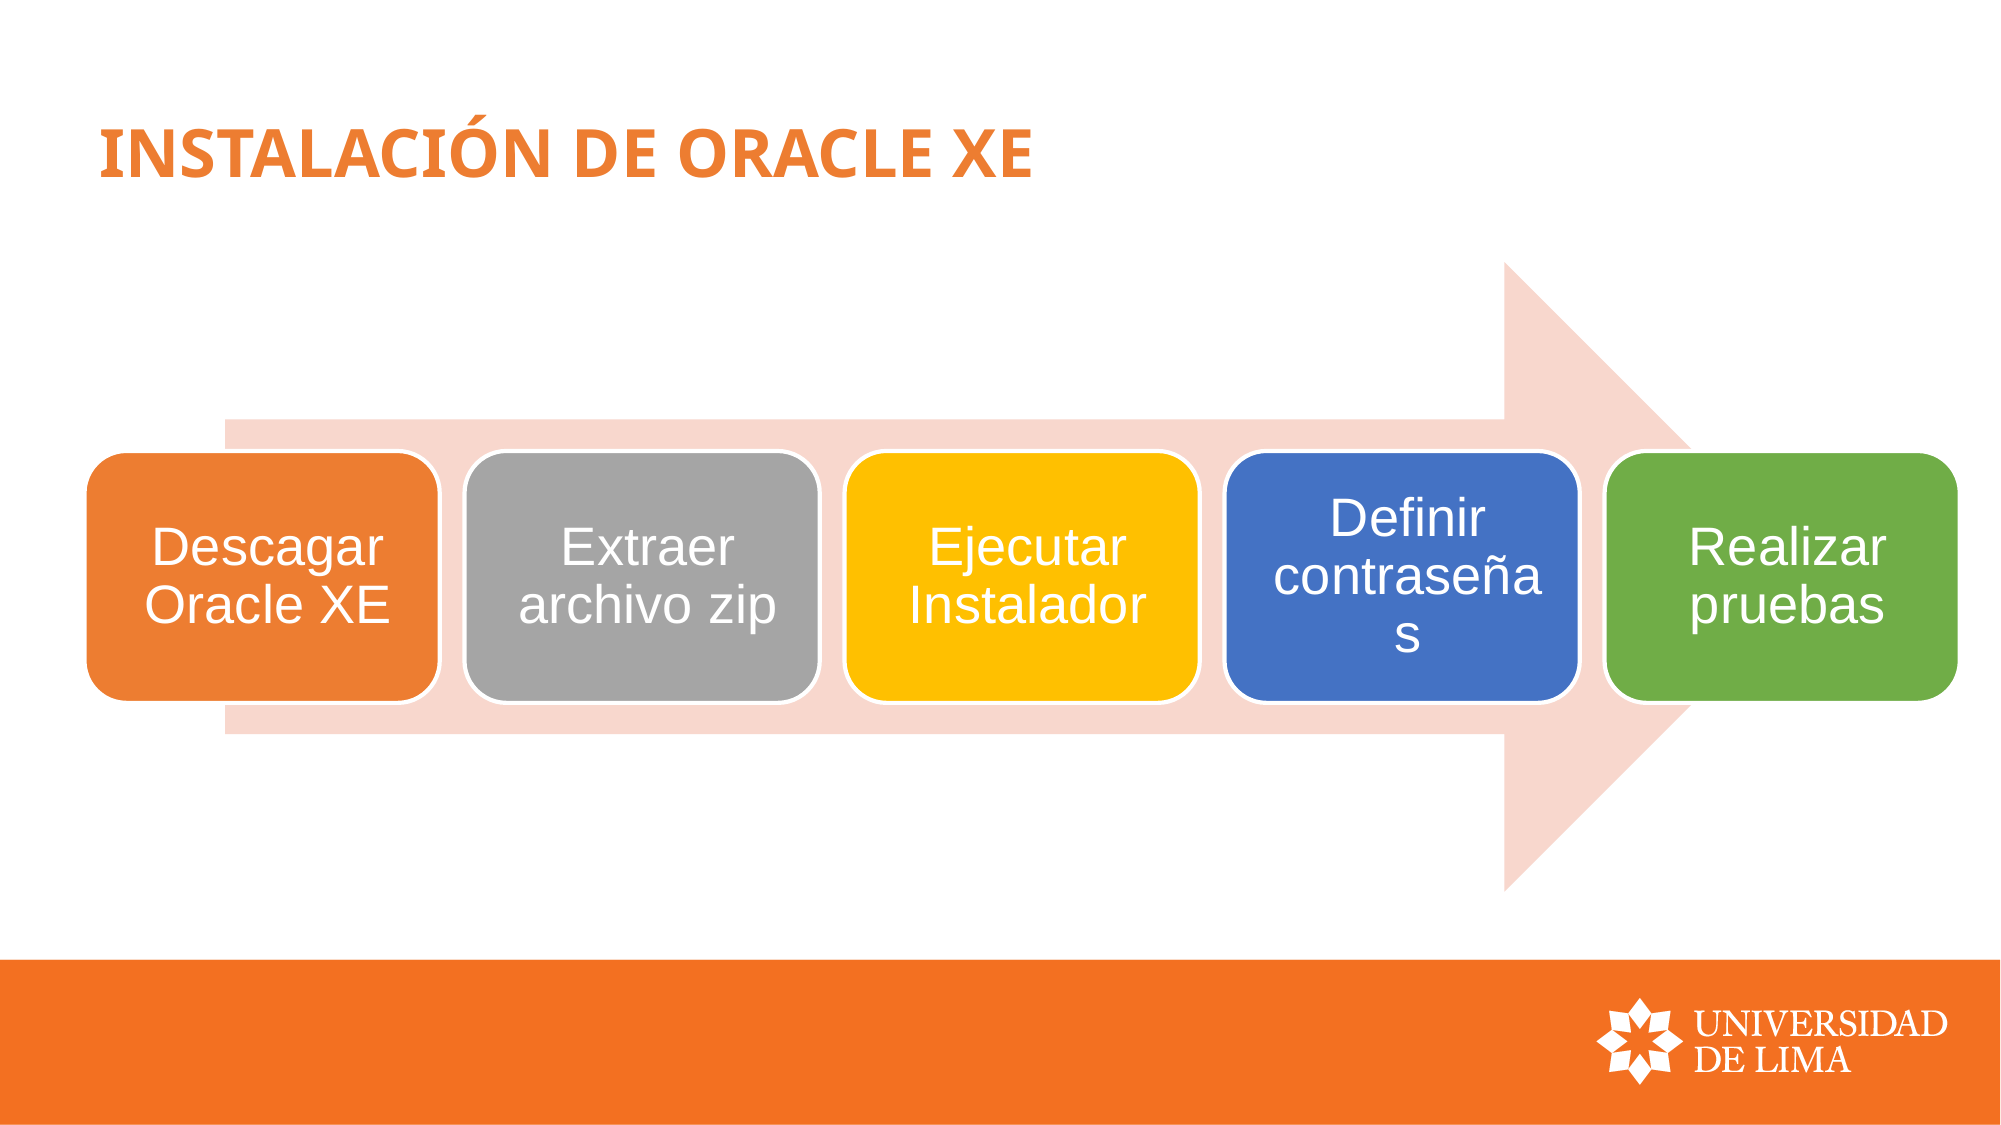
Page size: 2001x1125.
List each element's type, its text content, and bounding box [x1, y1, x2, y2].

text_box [84, 261, 1961, 892]
picture [0, 0, 2001, 1125]
title INSTALACIÓN DE ORACLE XE [84, 96, 1936, 216]
